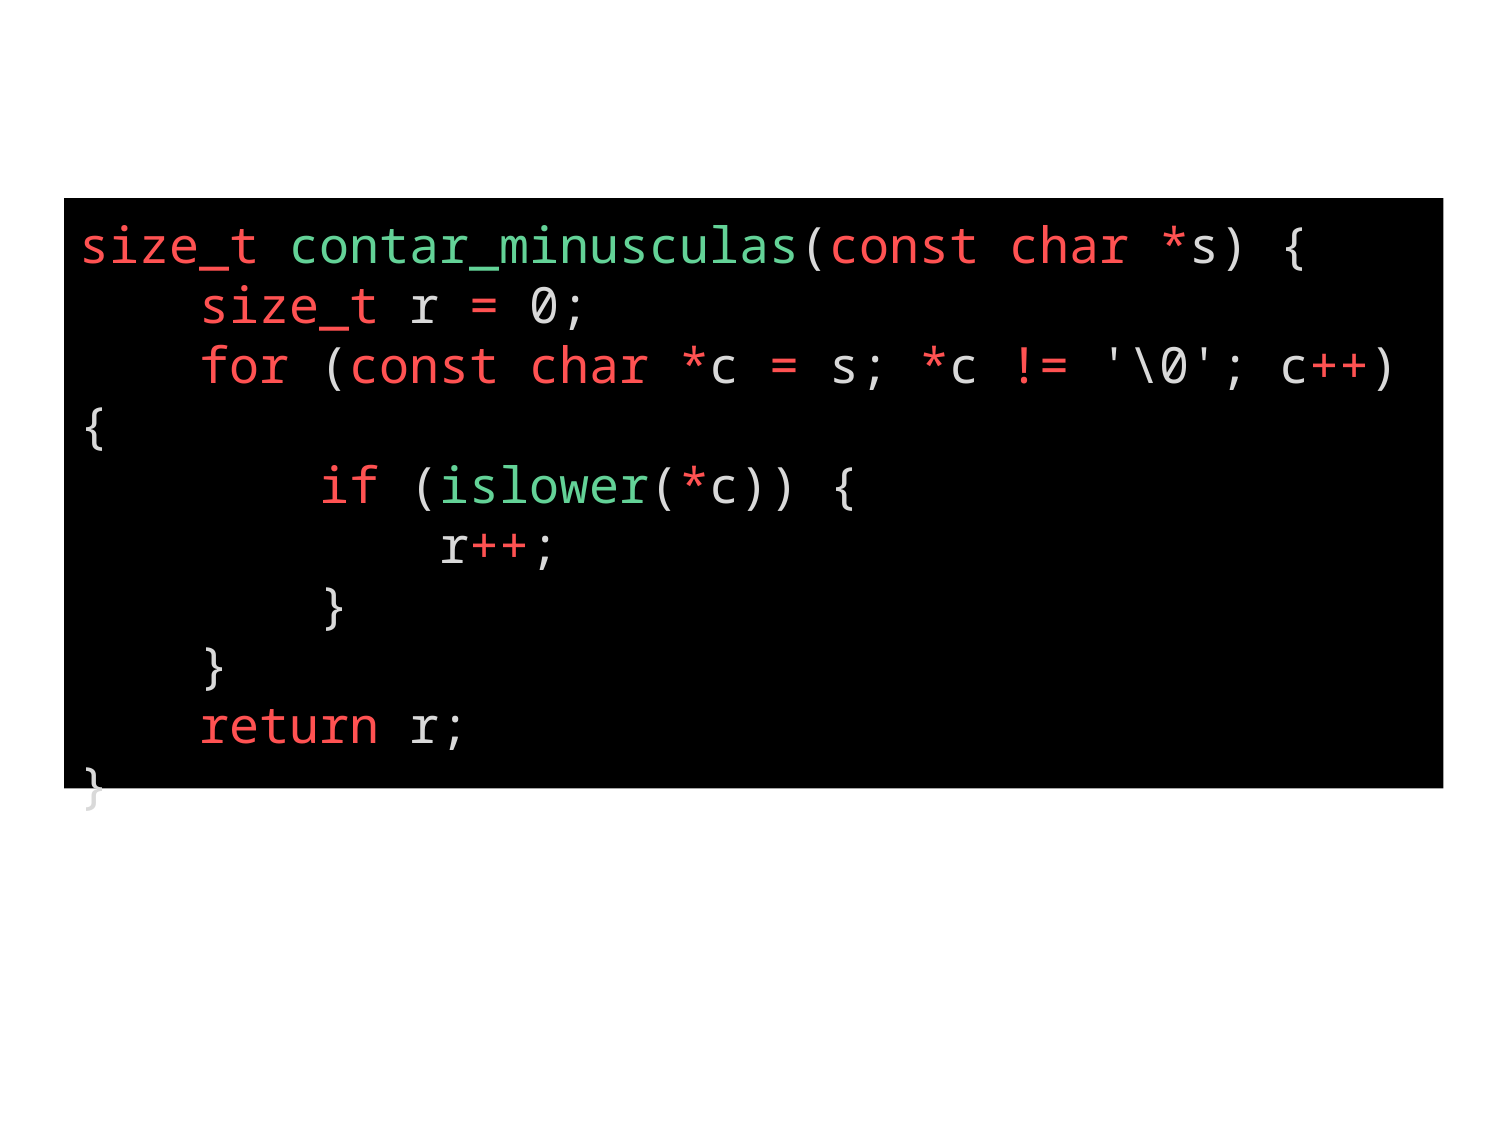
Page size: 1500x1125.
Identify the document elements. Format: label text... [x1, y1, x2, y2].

text_box size_t contar_minusculas(const char *s) { size_t r = 0; for (const char *c = s; *c != '\0'; c++) { if (islower(*c)) { r++; } } return r; } [64, 198, 1444, 789]
